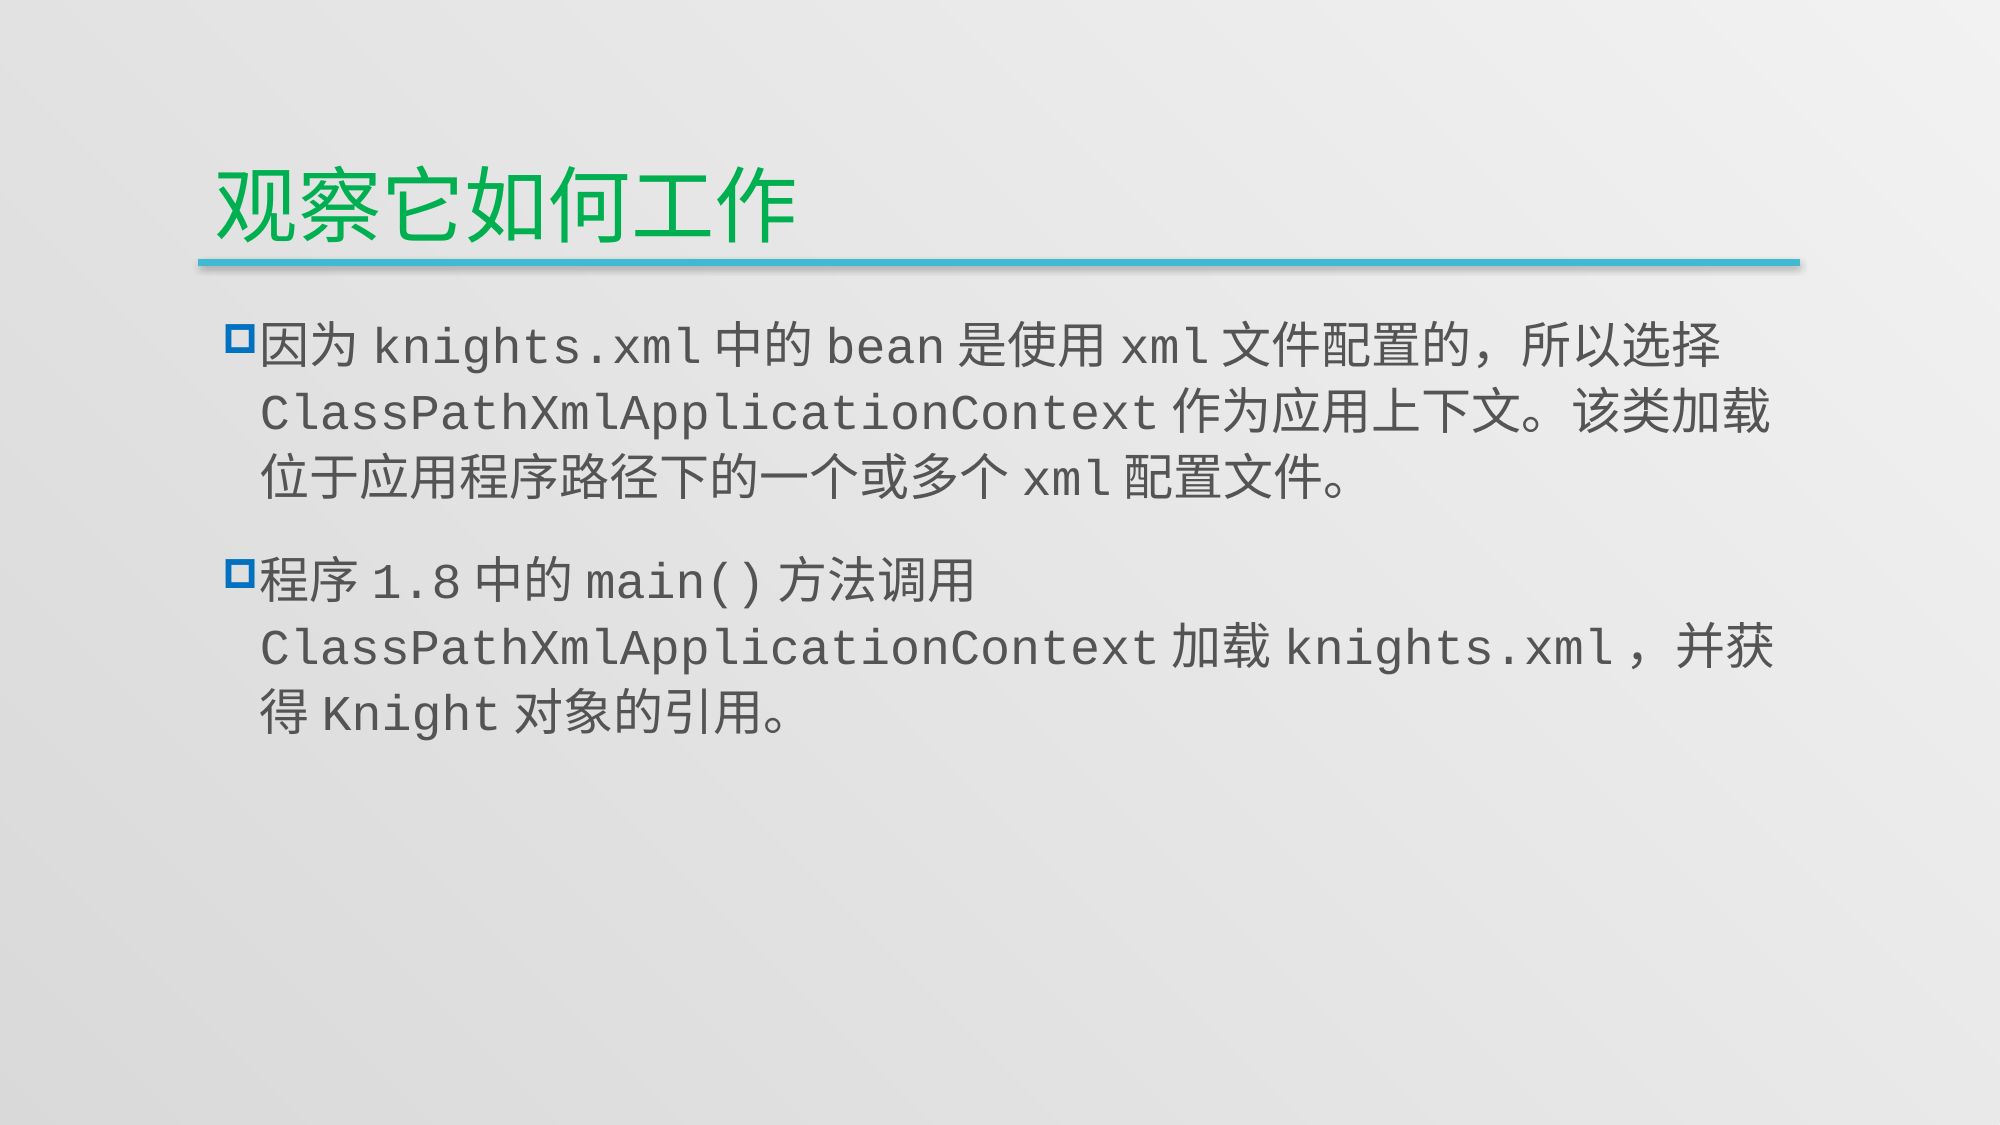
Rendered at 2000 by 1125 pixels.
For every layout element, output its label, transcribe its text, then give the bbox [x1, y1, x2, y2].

title 观察它如何工作 [199, 45, 1800, 263]
list 因为knights.xml中的bean是使用xml文件配置的，所以选择ClassPathXmlApplicationContext作为应用上下文。该类加载位于应用程序路径下的一个或多个xml配置文件。 程序1.8中的main()方法调用ClassPathXmlApplicationContext加载knights.xml，并获得Knight对象的引用。 [199, 299, 1800, 1013]
